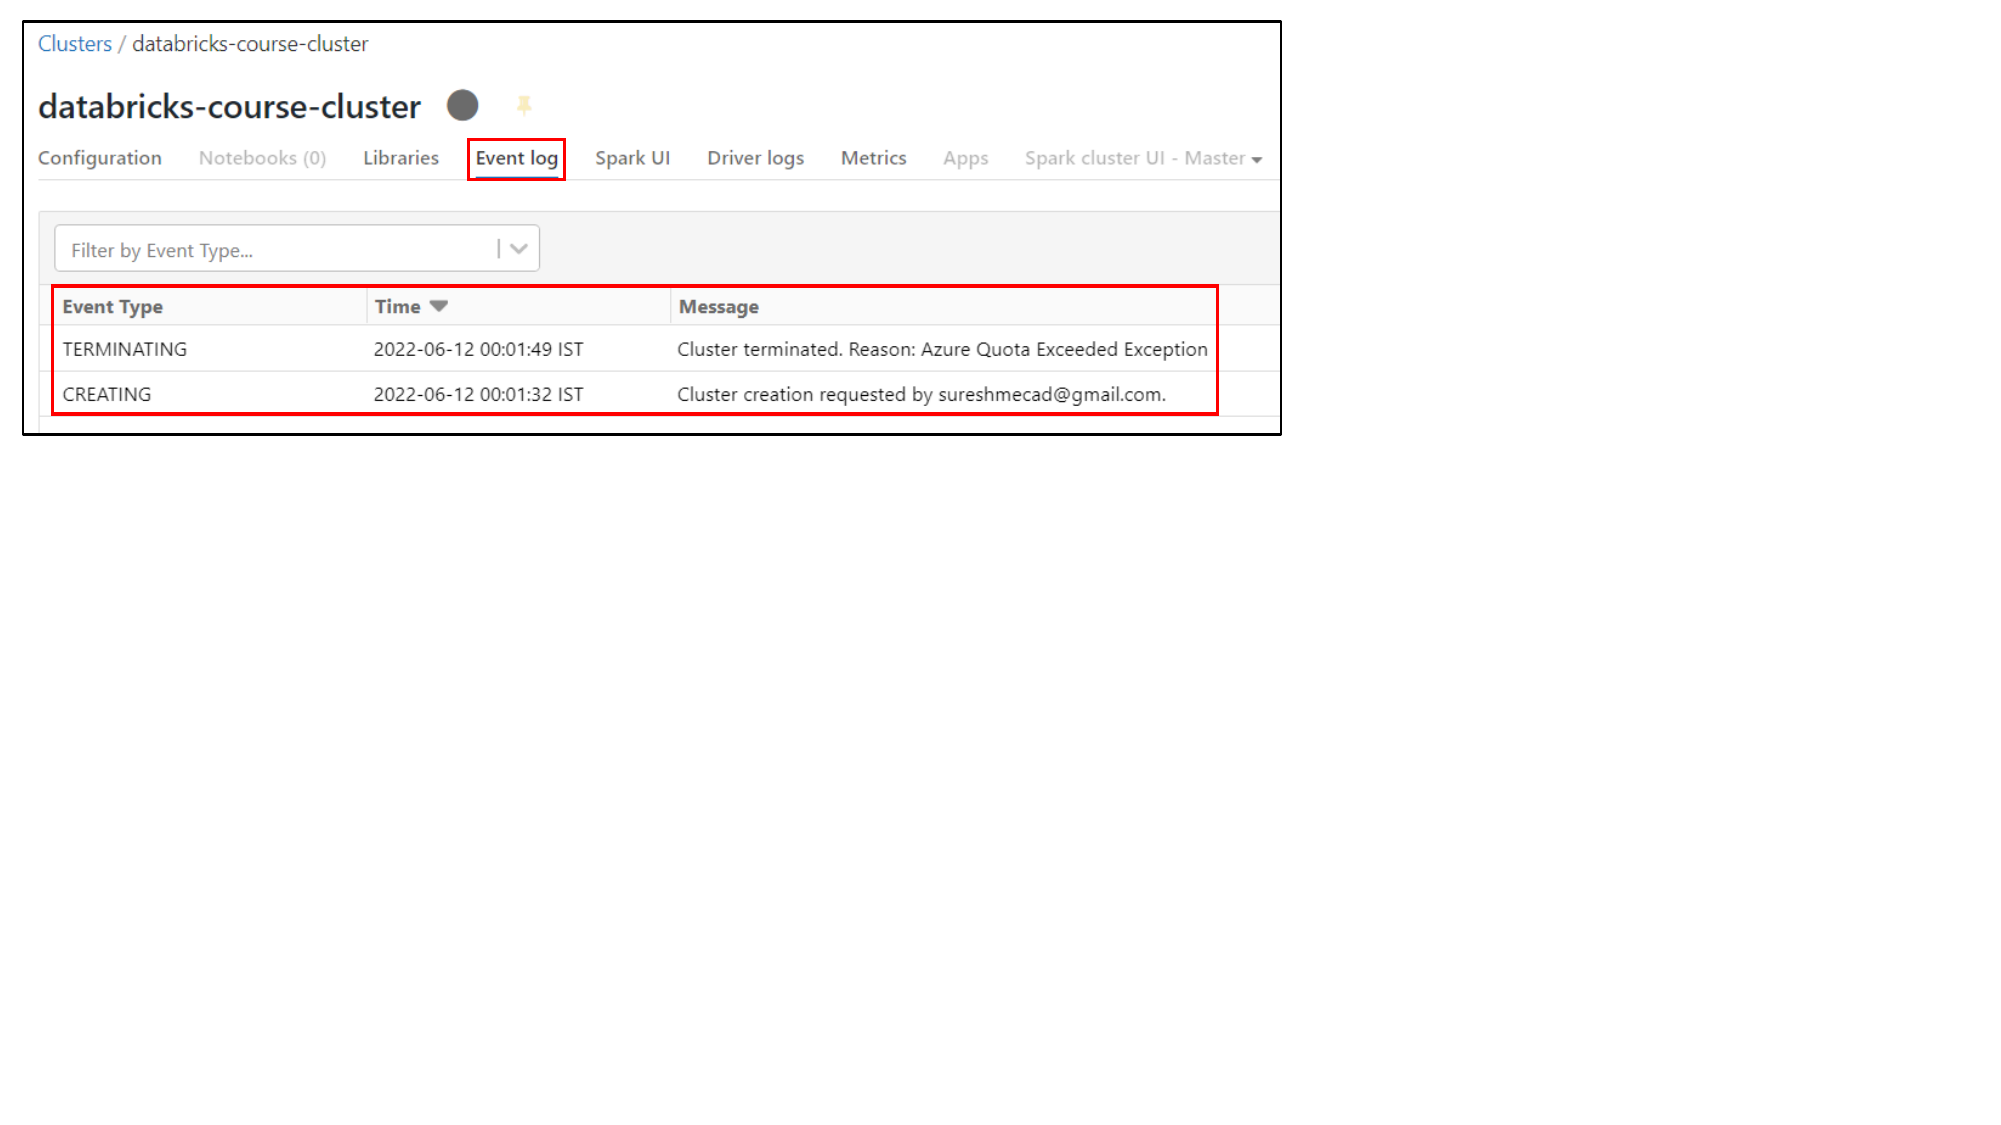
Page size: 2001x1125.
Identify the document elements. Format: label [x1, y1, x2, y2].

picture [24, 22, 1280, 434]
